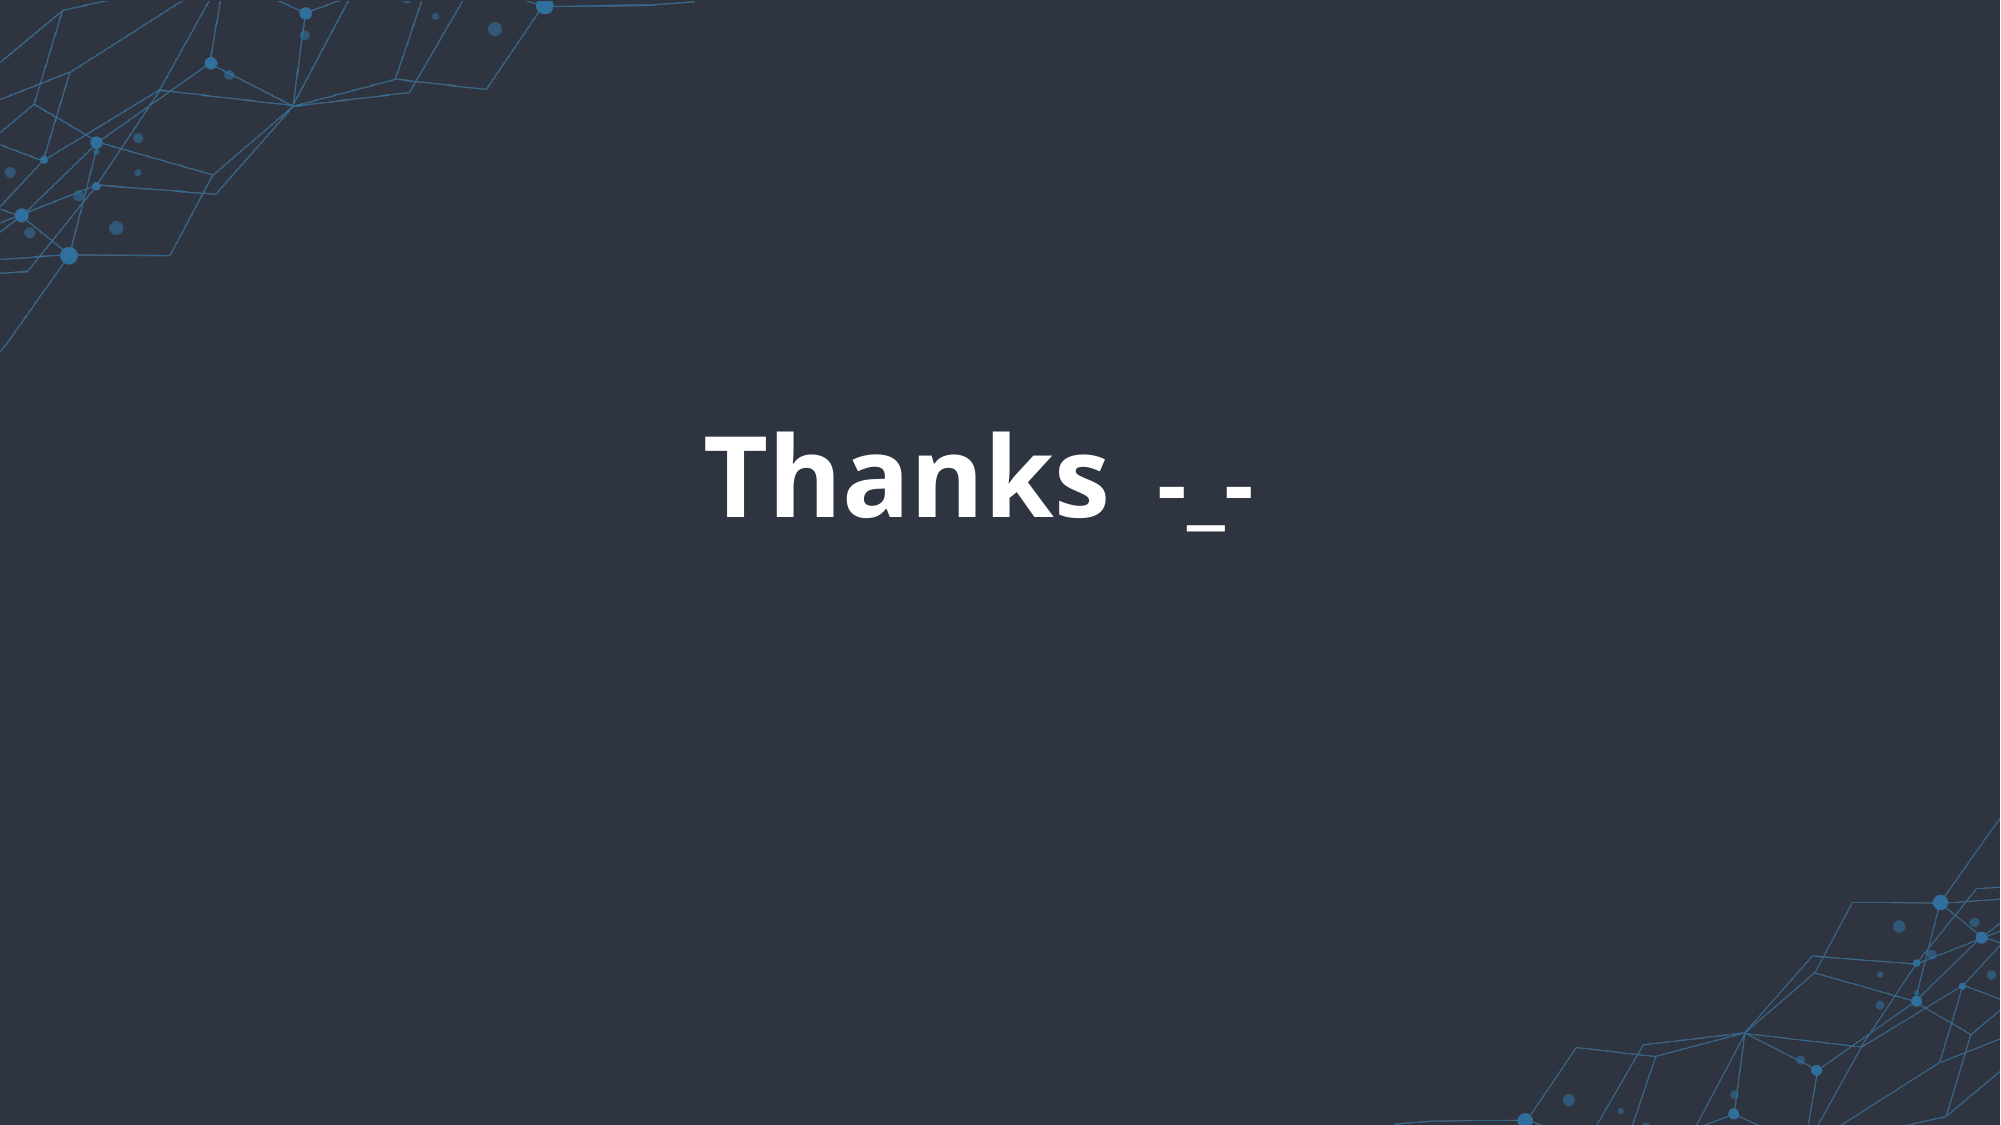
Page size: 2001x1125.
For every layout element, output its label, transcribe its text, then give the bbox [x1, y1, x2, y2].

picture [1, 1, 826, 584]
picture [1279, 615, 2000, 1125]
text_box Thanks -_- [688, 397, 1270, 547]
